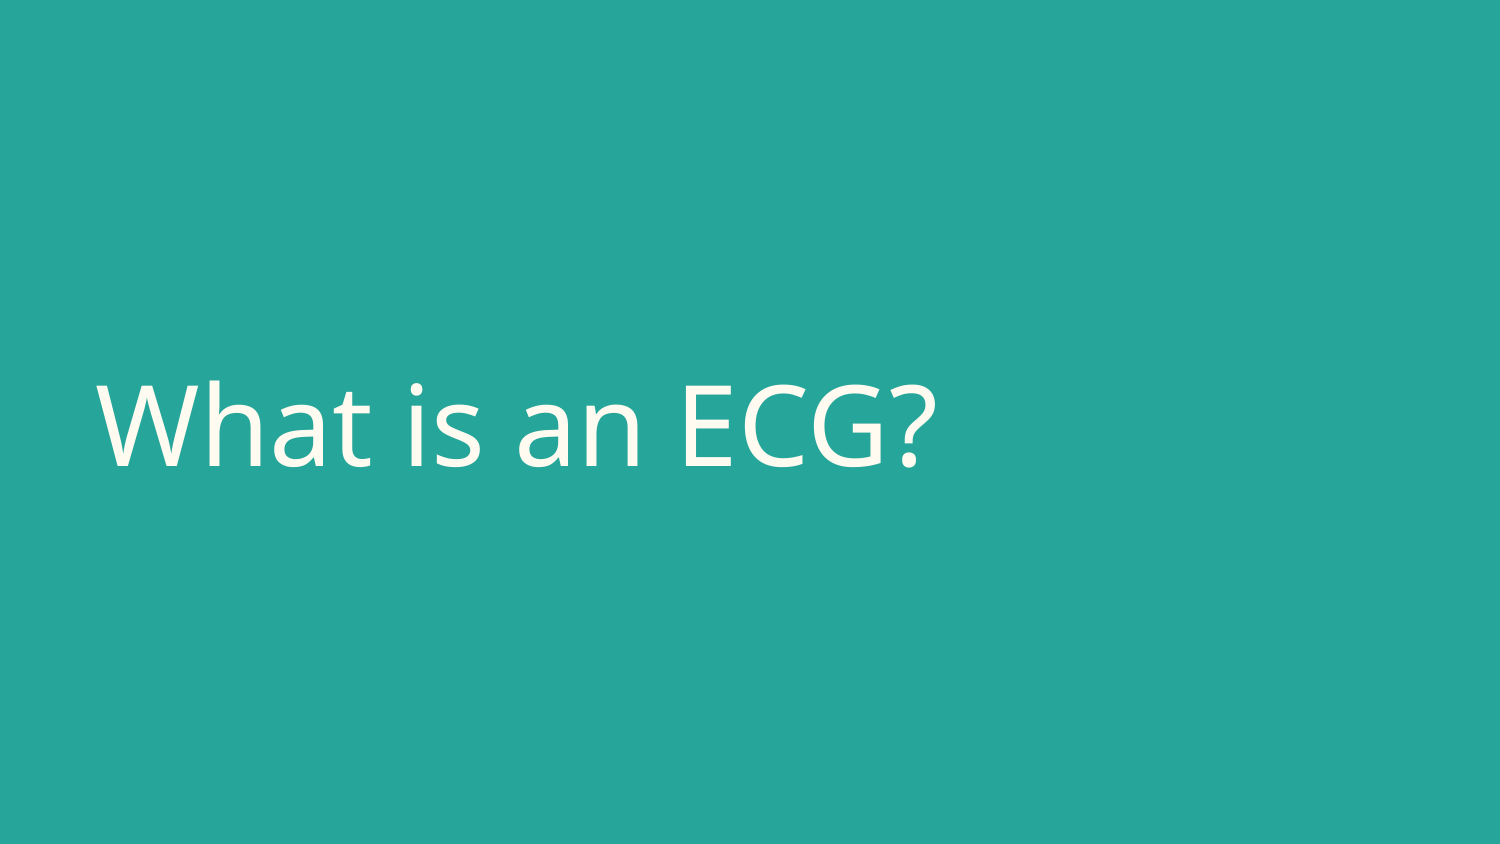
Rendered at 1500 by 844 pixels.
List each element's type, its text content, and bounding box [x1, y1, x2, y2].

title What is an ECG? [80, 86, 1000, 758]
